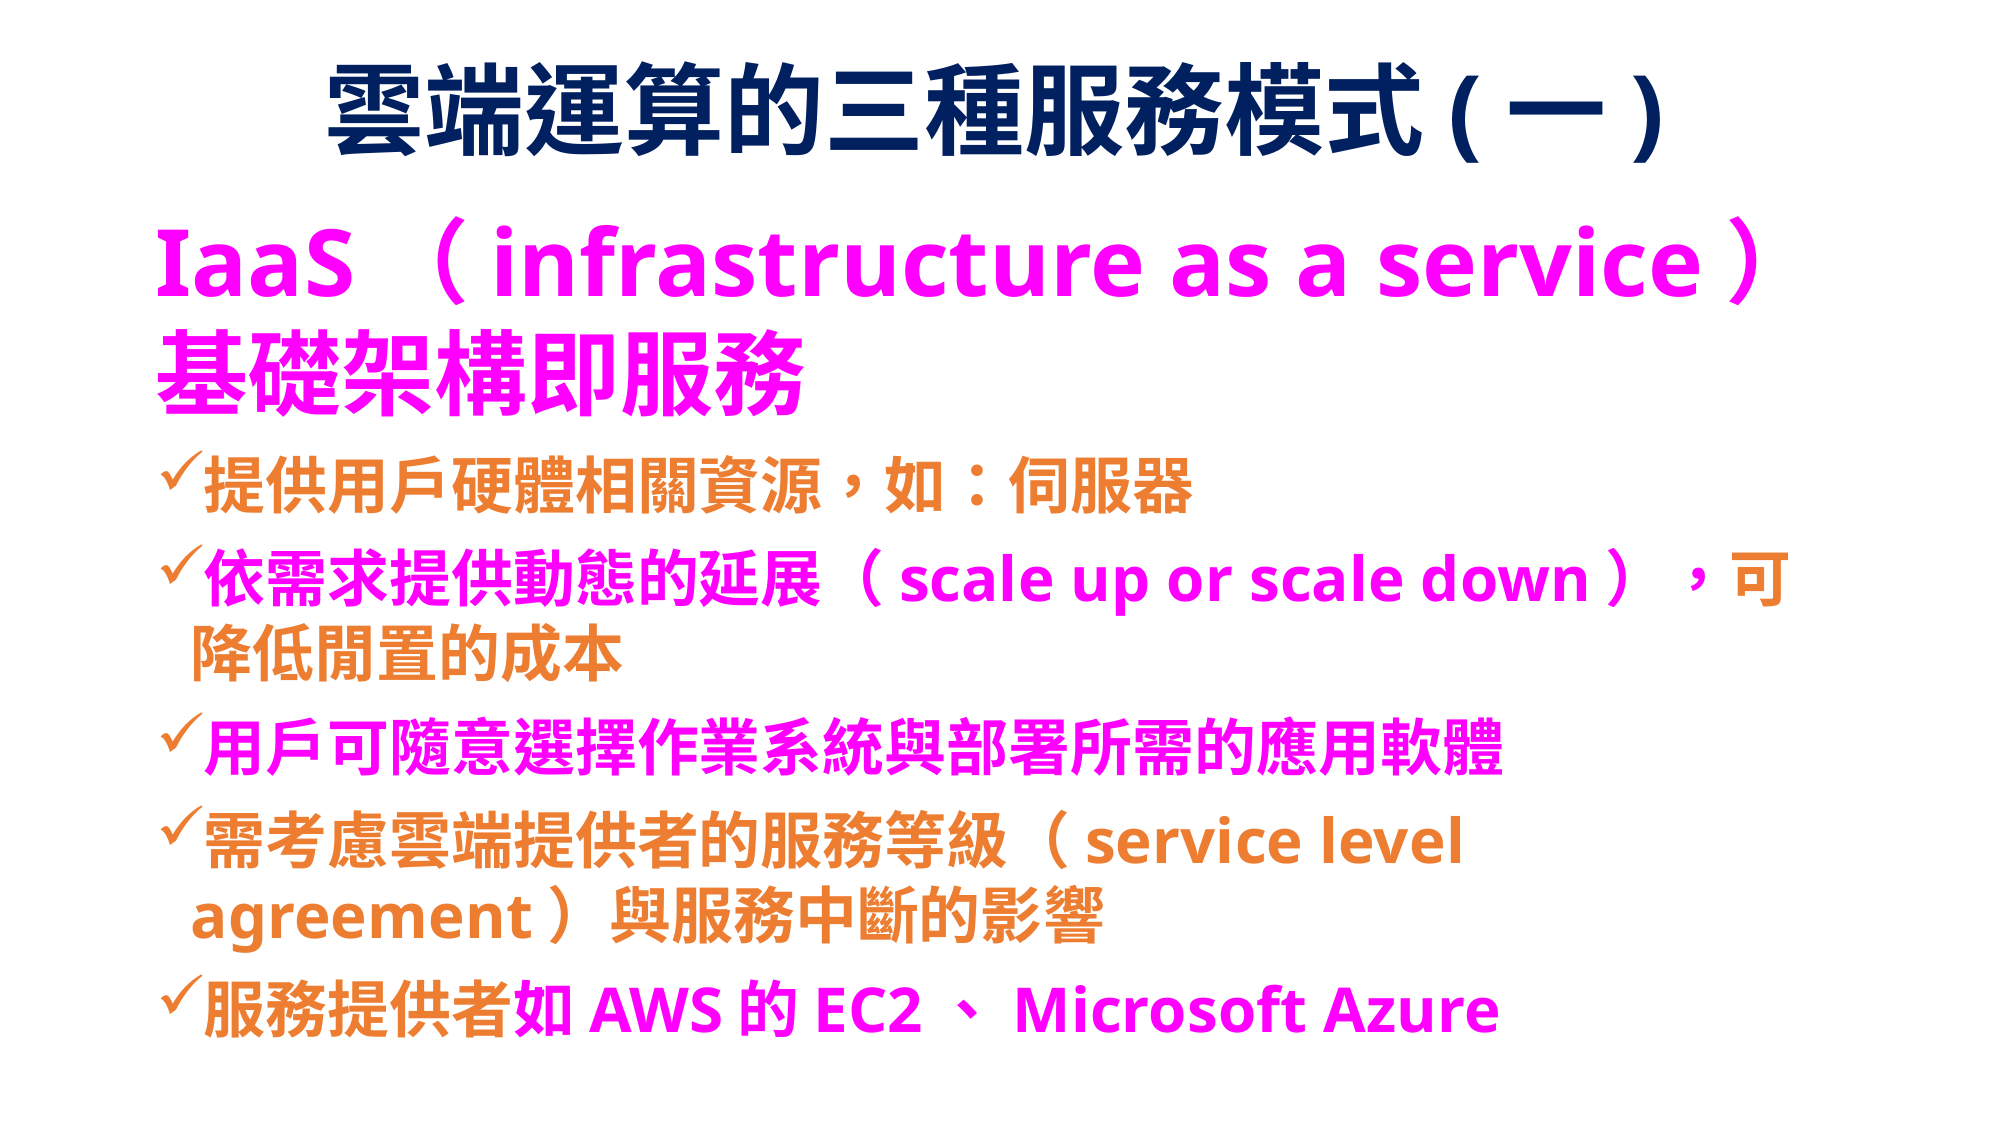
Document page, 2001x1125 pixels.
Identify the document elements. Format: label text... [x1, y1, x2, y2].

title 雲端運算的三種服務模式(一) [303, 45, 1687, 185]
list IaaS（infrastructure as a service）基礎架構即服務 提供用戶硬體相關資源，如：伺服器 依需求提供動態的延展（scale up or scale down），可降低閒置的成本 用戶可隨意選擇作業系統與部署所需的應用軟體 需考慮雲端提供者的服務等級（service level agreement）與服務中斷的影響 服務提供者如AWS的EC2、Microsoft Azure [140, 196, 1849, 1059]
